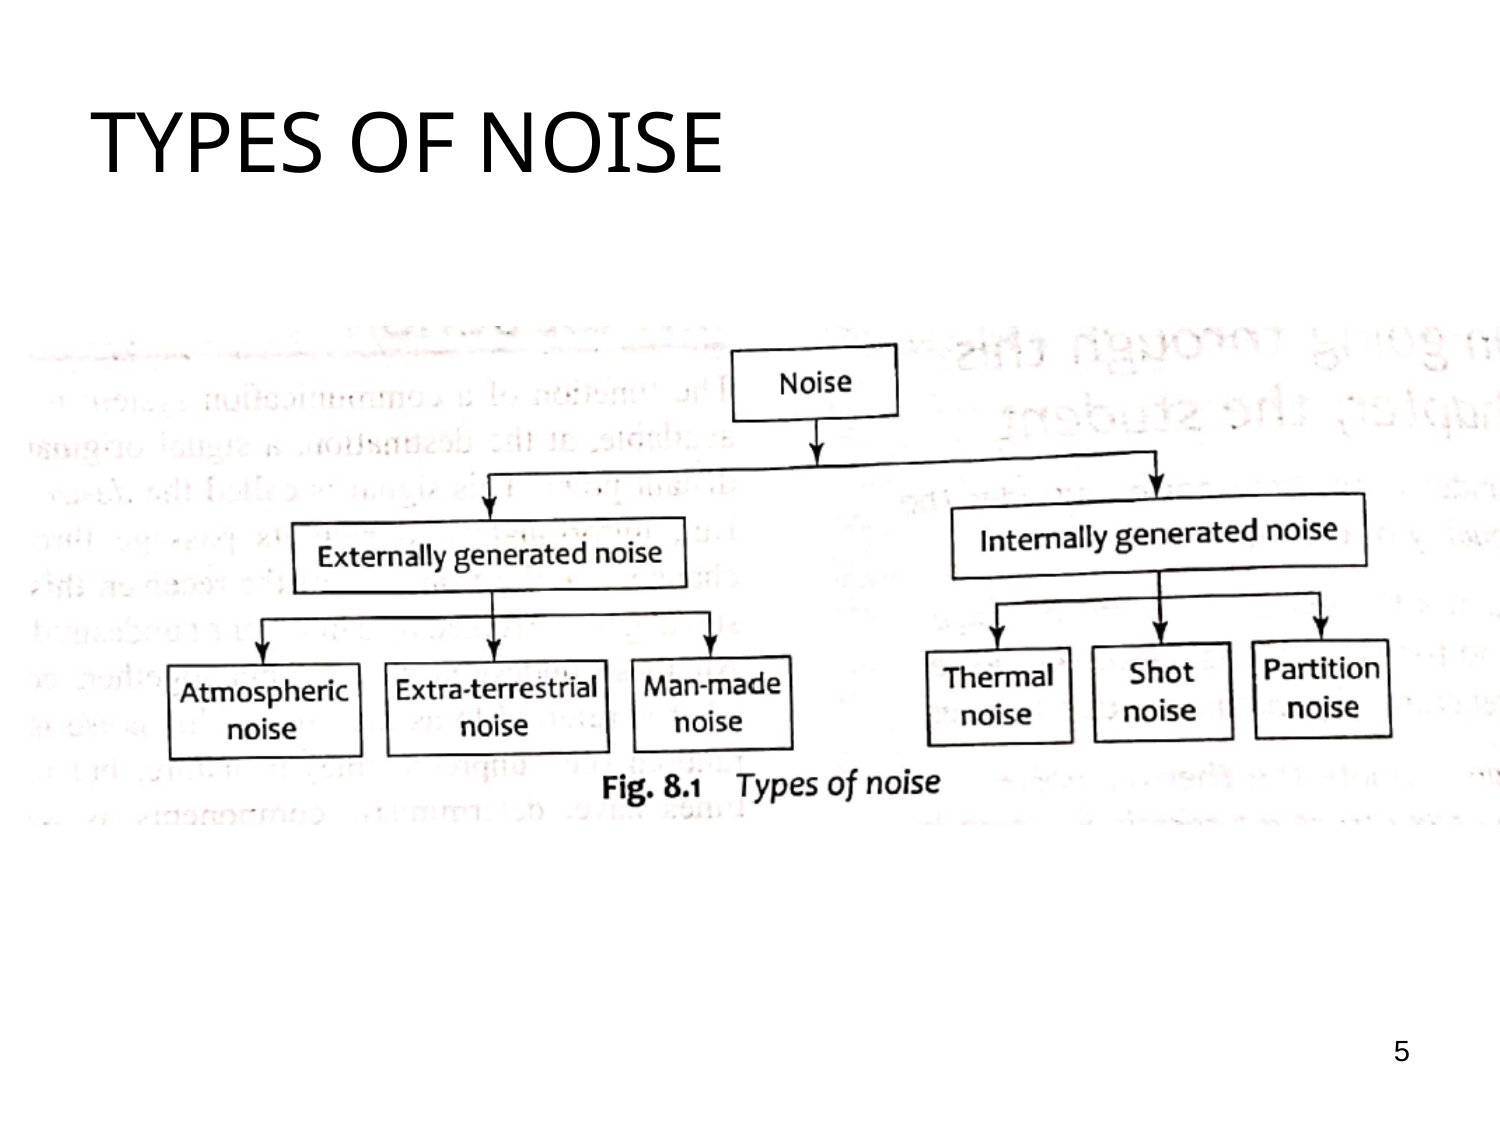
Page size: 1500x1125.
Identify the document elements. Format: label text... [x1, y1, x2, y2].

picture [29, 326, 1500, 826]
title TYPES OF NOISE [75, 45, 1425, 233]
slide_number 5 [1074, 1024, 1425, 1103]
